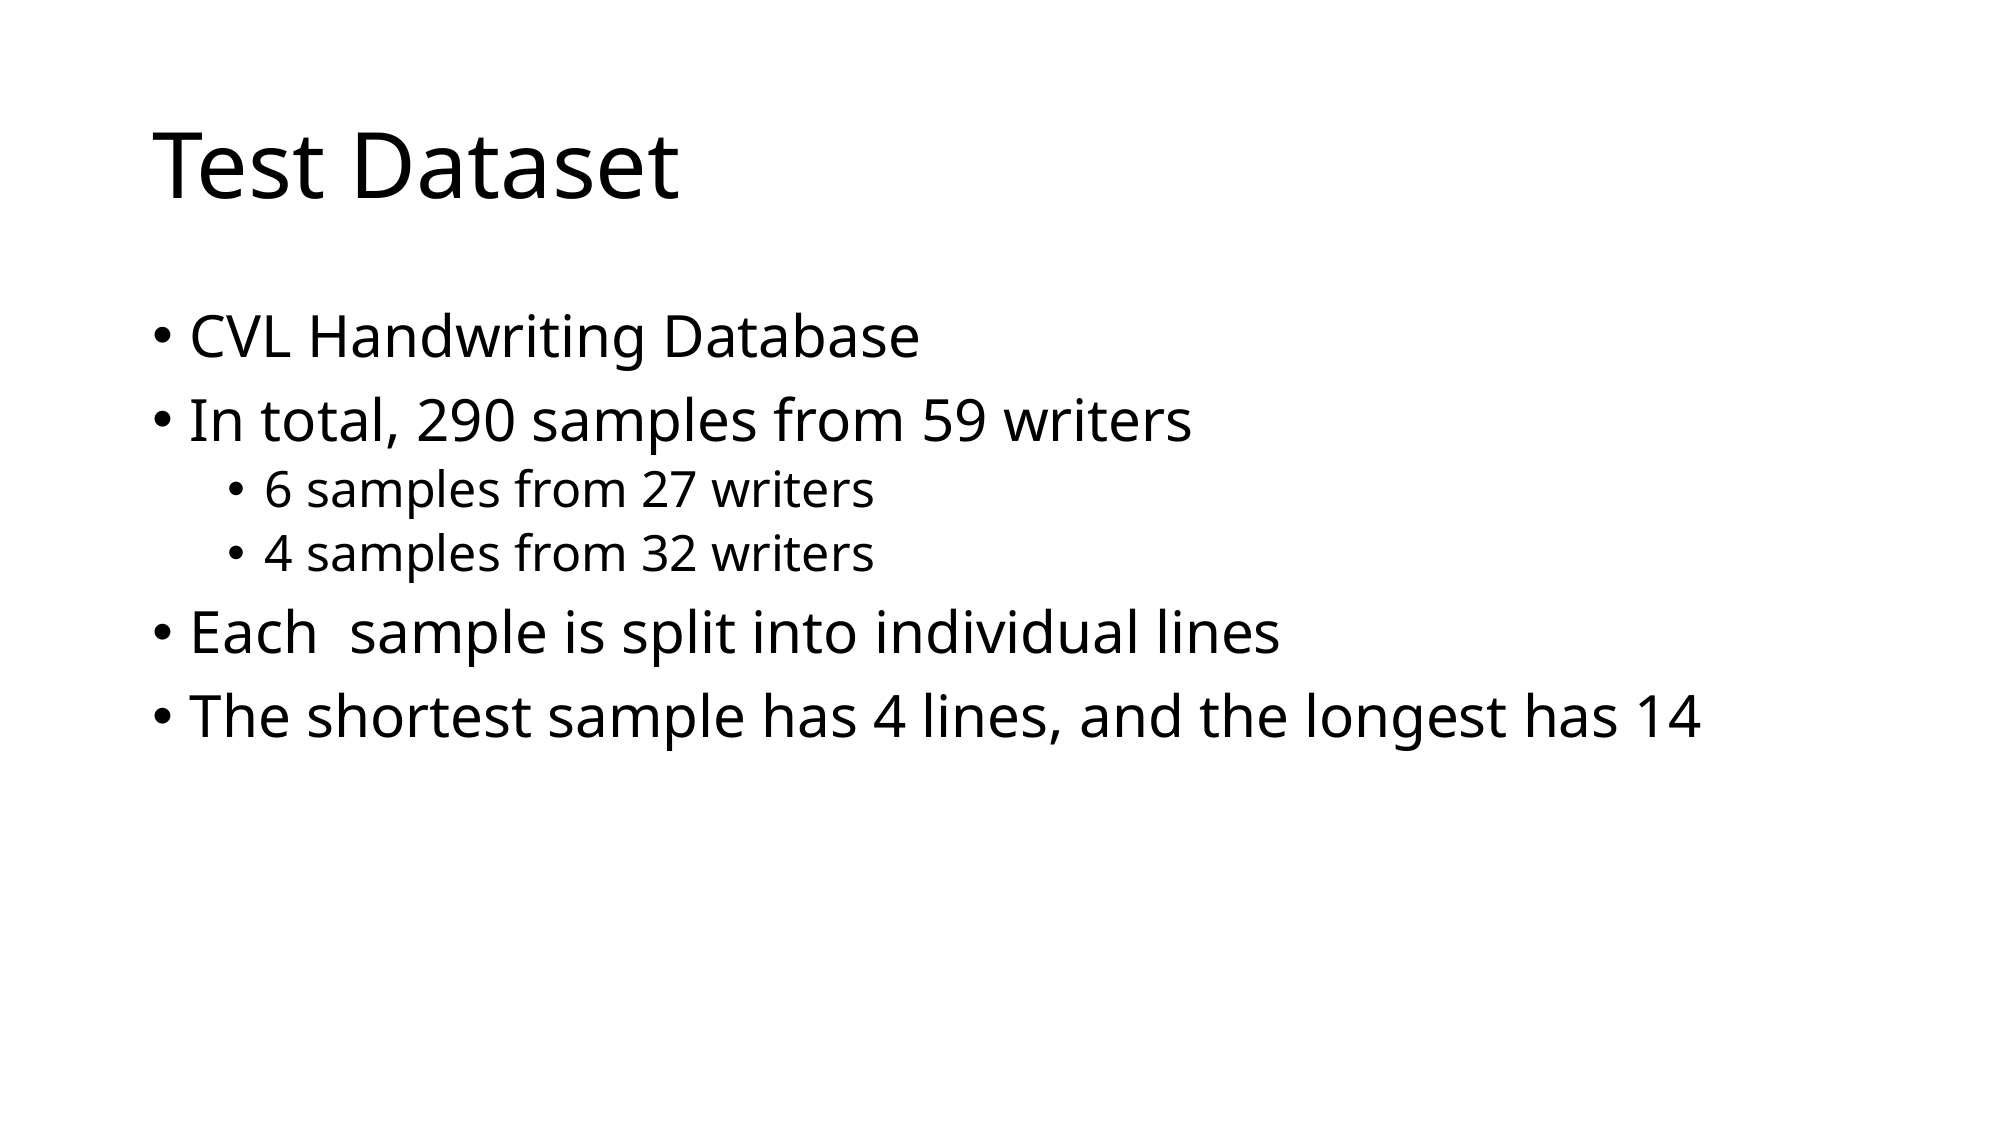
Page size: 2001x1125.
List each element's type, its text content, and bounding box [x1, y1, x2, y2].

list CVL Handwriting Database In total, 290 samples from 59 writers 6 samples from 27 writers 4 samples from 32 writers Each sample is split into individual lines The shortest sample has 4 lines, and the longest has 14 [137, 299, 1863, 1014]
title Test Dataset [137, 59, 1863, 278]
